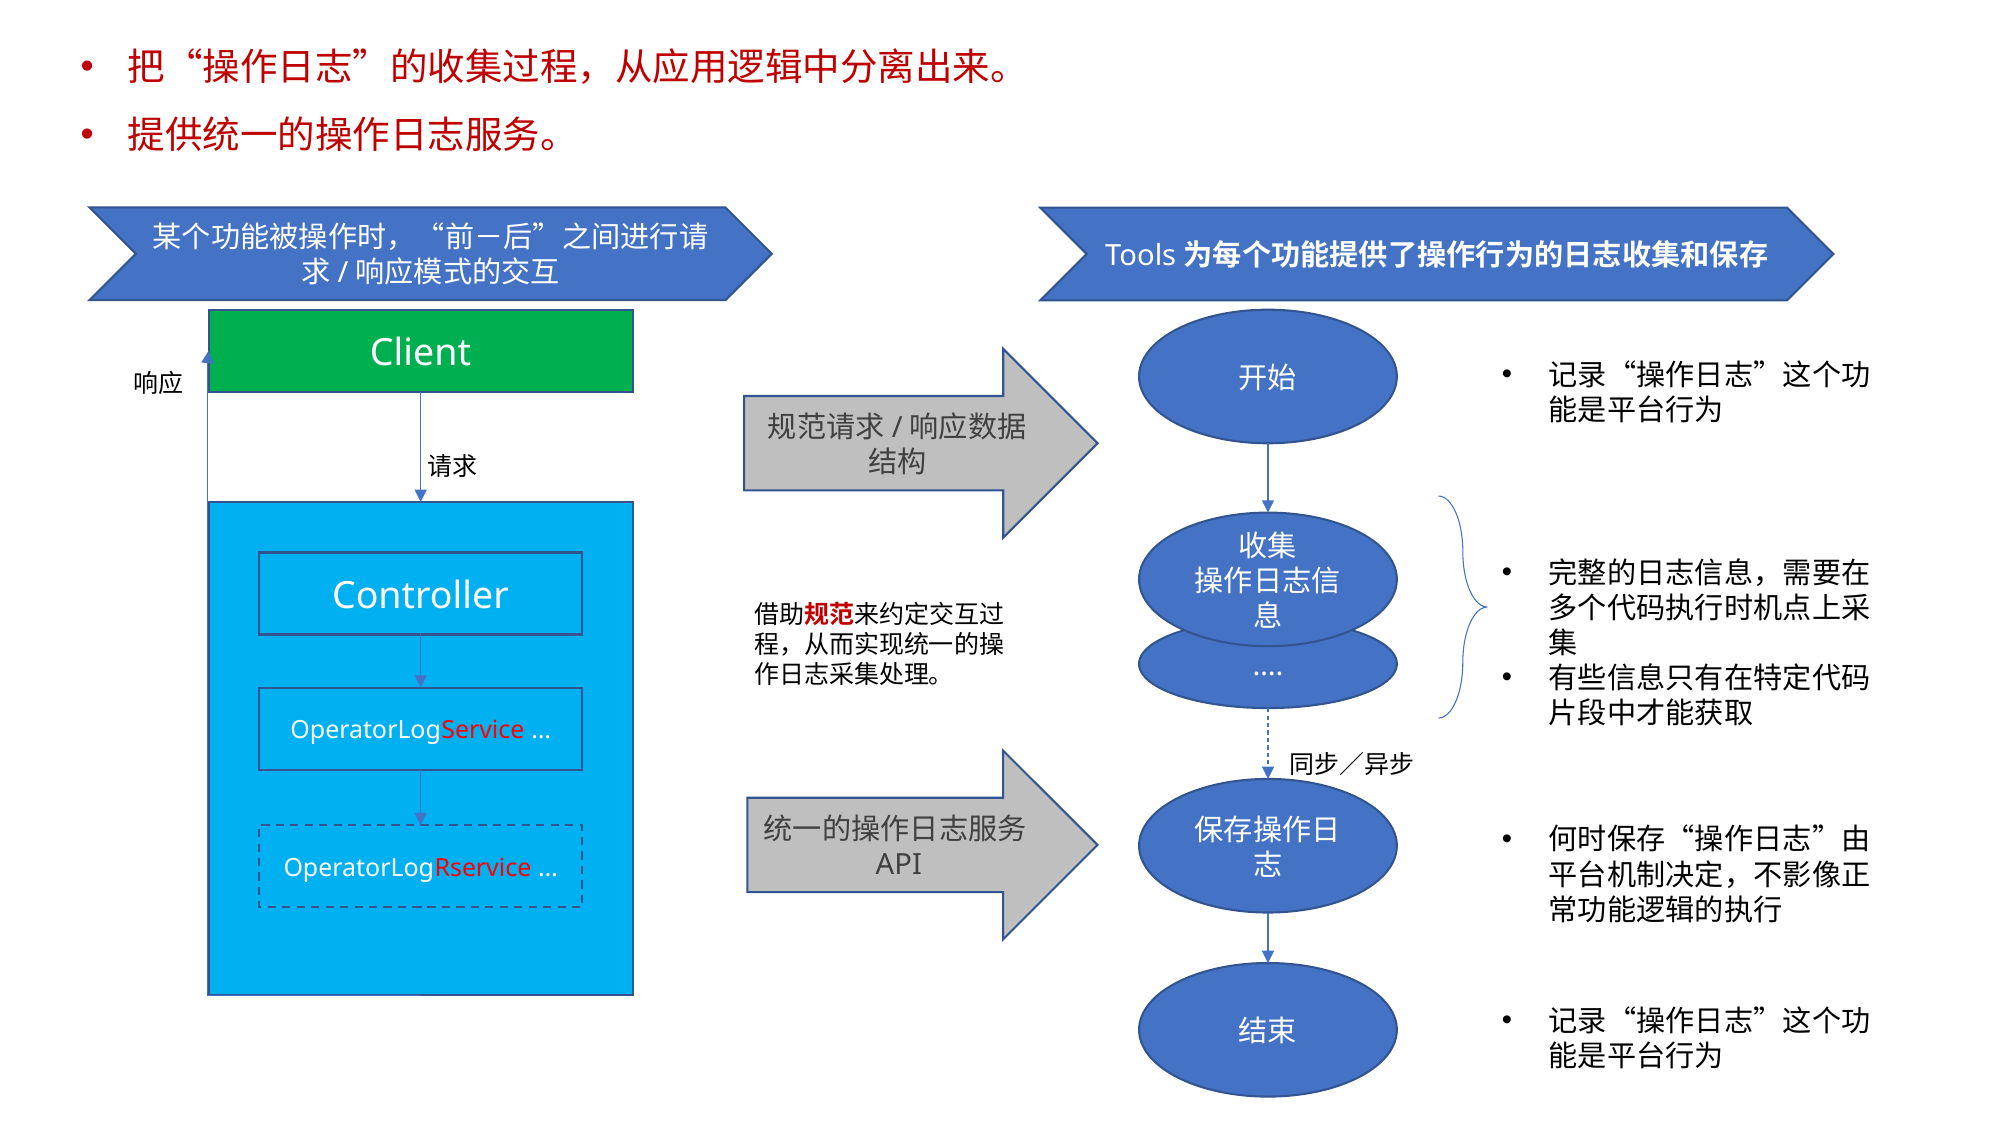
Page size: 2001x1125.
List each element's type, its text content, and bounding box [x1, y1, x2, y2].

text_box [0, 566, 637, 779]
text_box 何时保存“操作日志”由平台机制决定，不影像正常功能逻辑的执行 [1487, 813, 1911, 934]
text_box 记录“操作日志”这个功能是平台行为 [1487, 994, 1911, 1080]
text_box [208, 779, 634, 996]
text_box 保存操作日志 [1138, 777, 1398, 914]
text_box 借助规范来约定交互过程，从而实现统一的操作日志采集处理。 [739, 591, 1023, 696]
text_box Client [208, 309, 634, 393]
text_box 请求 [421, 443, 493, 488]
text_box 同步／异步 [1275, 740, 1430, 786]
text_box 把“操作日志”的收集过程，从应用逻辑中分离出来。 提供统一的操作日志服务。 [65, 13, 1139, 164]
text_box 某个功能被操作时，“前－后”之间进行请求/响应模式的交互 [87, 206, 774, 302]
text_box 收集 操作日志信息 [1138, 511, 1398, 648]
text_box 结束 [1138, 961, 1398, 1098]
text_box 统一的操作日志服务API [746, 748, 1100, 942]
text_box 响应 [118, 360, 199, 405]
text_box 请求 [413, 443, 420, 488]
text_box …. [1138, 630, 1398, 710]
text_box 规范请求/响应数据结构 [743, 346, 1100, 541]
text_box [1438, 495, 1487, 719]
text_box Controller [258, 551, 583, 566]
text_box OperatorLogRservice … [258, 824, 583, 908]
text_box 完整的日志信息，需要在多个代码执行时机点上采集 有些信息只有在特定代码片段中才能获取 [1487, 546, 1911, 737]
text_box 开始 [1138, 308, 1398, 445]
text_box 记录“操作日志”这个功能是平台行为 [1487, 348, 1911, 434]
text_box [208, 501, 634, 566]
text_box Tools为每个功能提供了操作行为的日志收集和保存 [1037, 206, 1835, 302]
